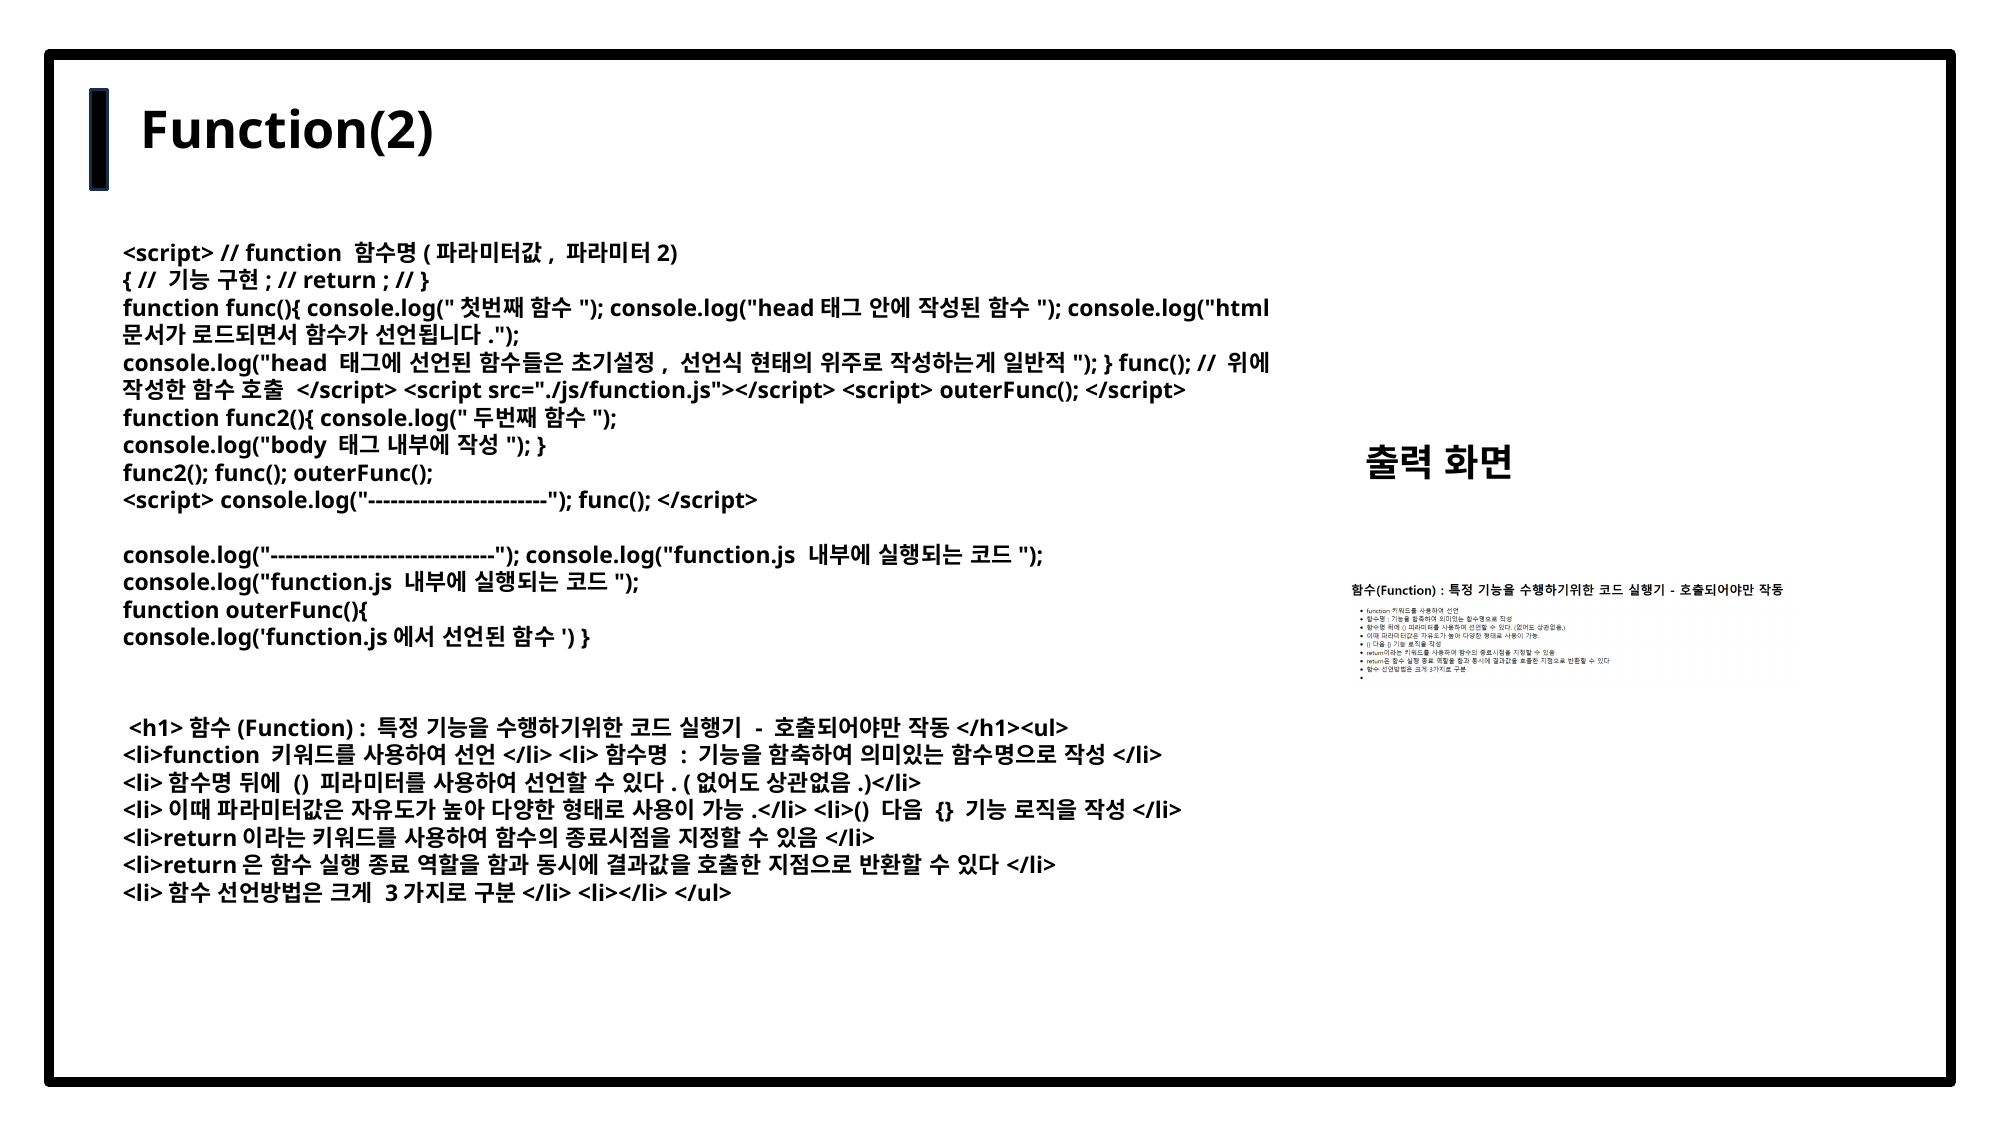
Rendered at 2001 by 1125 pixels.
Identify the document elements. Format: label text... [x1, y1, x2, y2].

picture [1349, 576, 1801, 696]
text_box [89, 88, 109, 191]
text_box <script> // function 함수명(파라미터값, 파라미터2) { // 기능 구현; // return ; // } function func(){ console.log("첫번째 함수"); console.log("head태그 안에 작성된 함수"); console.log("html문서가 로드되면서 함수가 선언됩니다."); console.log("head 태그에 선언된 함수들은 초기설정, 선언식 현태의 위주로 작성하는게 일반적"); } func(); // 위에 작성한 함수 호출 </script> <script src="./js/function.js"></script> <script> outerFunc(); </script> function func2(){ console.log("두번째 함수"); console.log("body 태그 내부에 작성"); } func2(); func(); outerFunc(); <script> console.log("------------------------"); func(); </script> console.log("------------------------------"); console.log("function.js 내부에 실행되는 코드"); console.log("function.js 내부에 실행되는 코드"); function outerFunc(){ console.log('function.js에서 선언된 함수') } [107, 230, 1310, 658]
text_box 출력 화면 [1350, 431, 1570, 492]
text_box Function(2) [125, 89, 642, 167]
text_box <h1>함수(Function) : 특정 기능을 수행하기위한 코드 실행기 - 호출되어야만 작동</h1><ul> <li>function 키워드를 사용하여 선언</li> <li>함수명 : 기능을 함축하여 의미있는 함수명으로 작성</li> <li>함수명 뒤에 () 피라미터를 사용하여 선언할 수 있다. (없어도 상관없음.)</li> <li>이때 파라미터값은 자유도가 높아 다양한 형태로 사용이 가능.</li> <li>() 다음 {} 기능 로직을 작성</li> <li>return이라는 키워드를 사용하여 함수의 종료시점을 지정할 수 있음</li> <li>return은 함수 실행 종료 역할을 함과 동시에 결과값을 호출한 지점으로 반환할 수 있다</li> <li>함수 선언방법은 크게 3가지로 구분</li> <li></li> </ul> [107, 706, 1293, 914]
text_box [47, 53, 1952, 1084]
